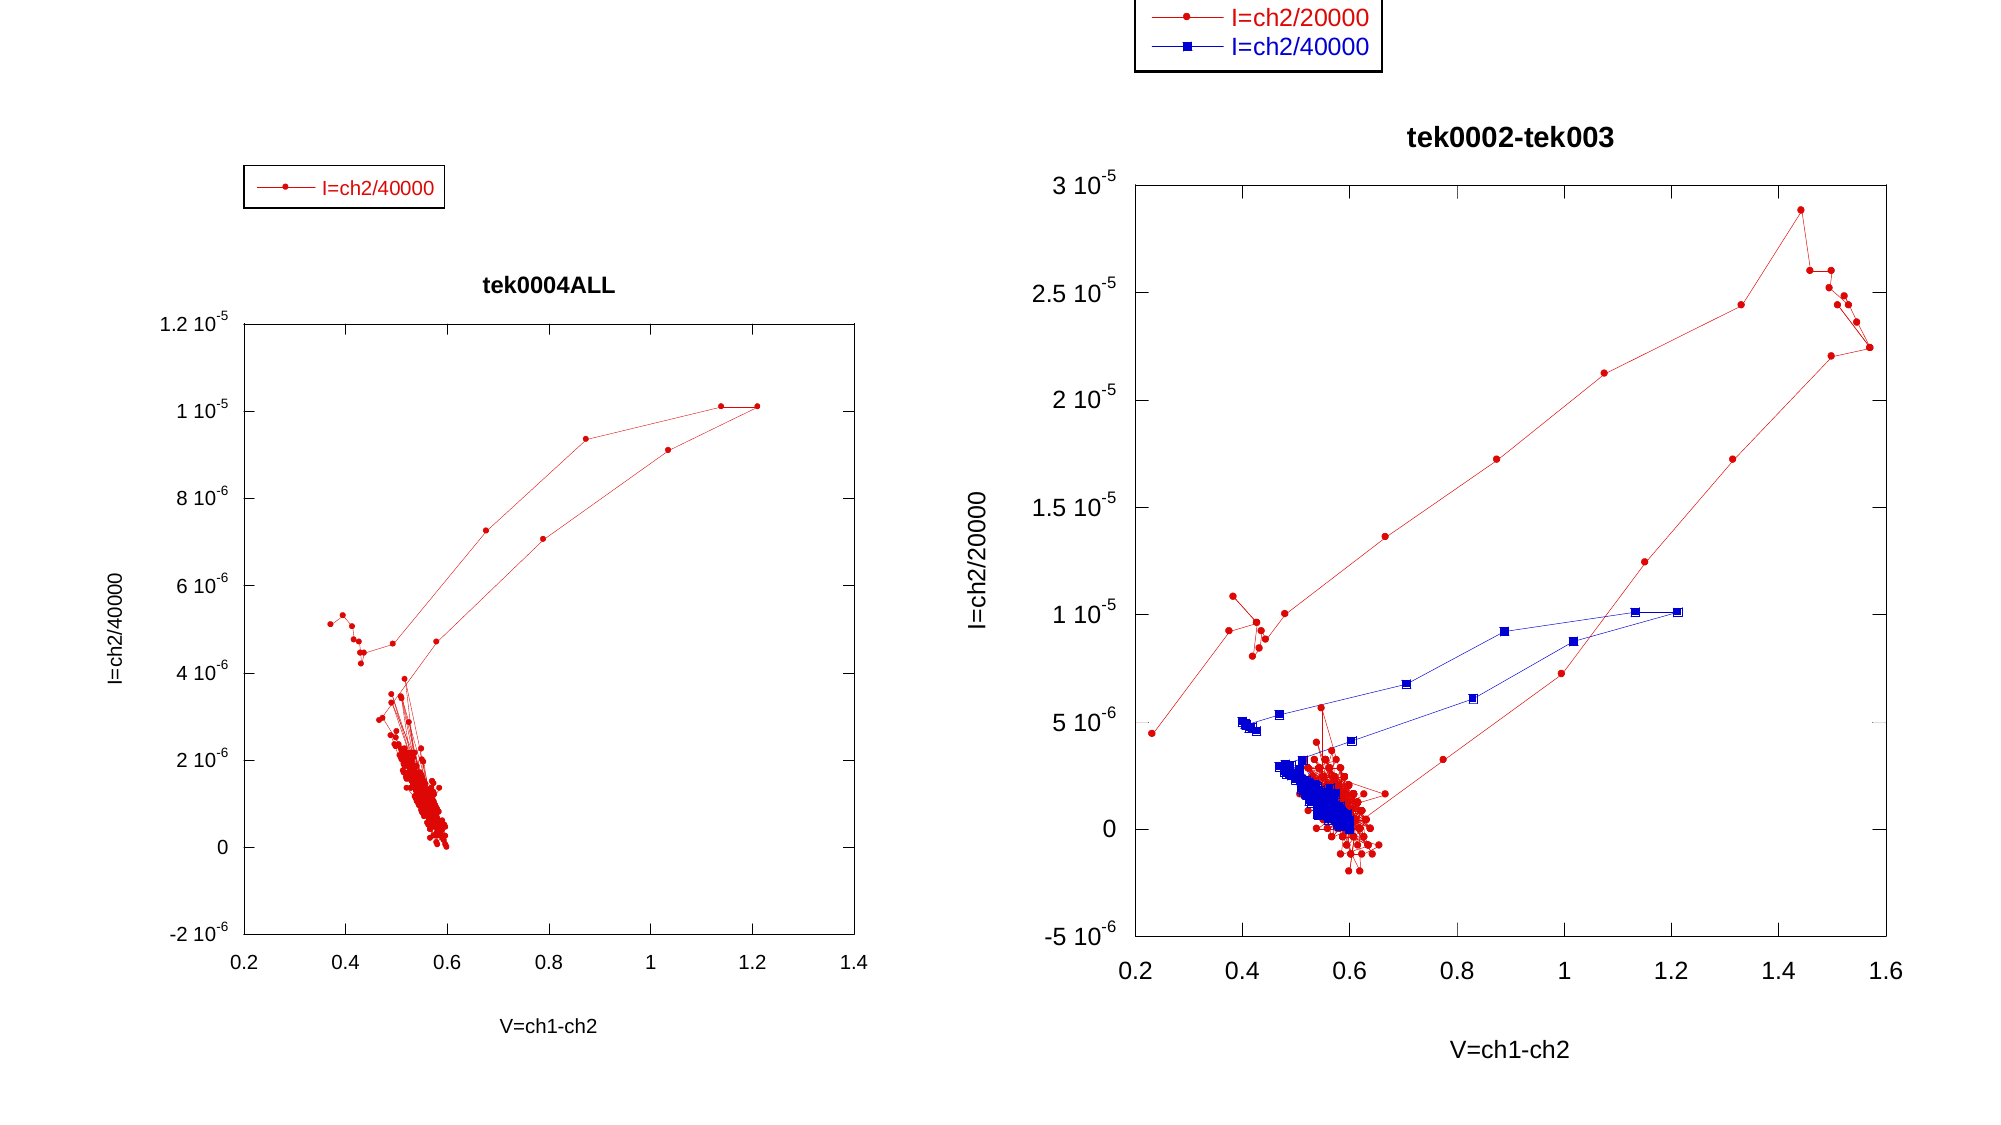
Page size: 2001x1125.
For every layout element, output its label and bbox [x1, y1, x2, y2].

picture [94, 157, 879, 1049]
picture [951, 0, 1916, 1077]
